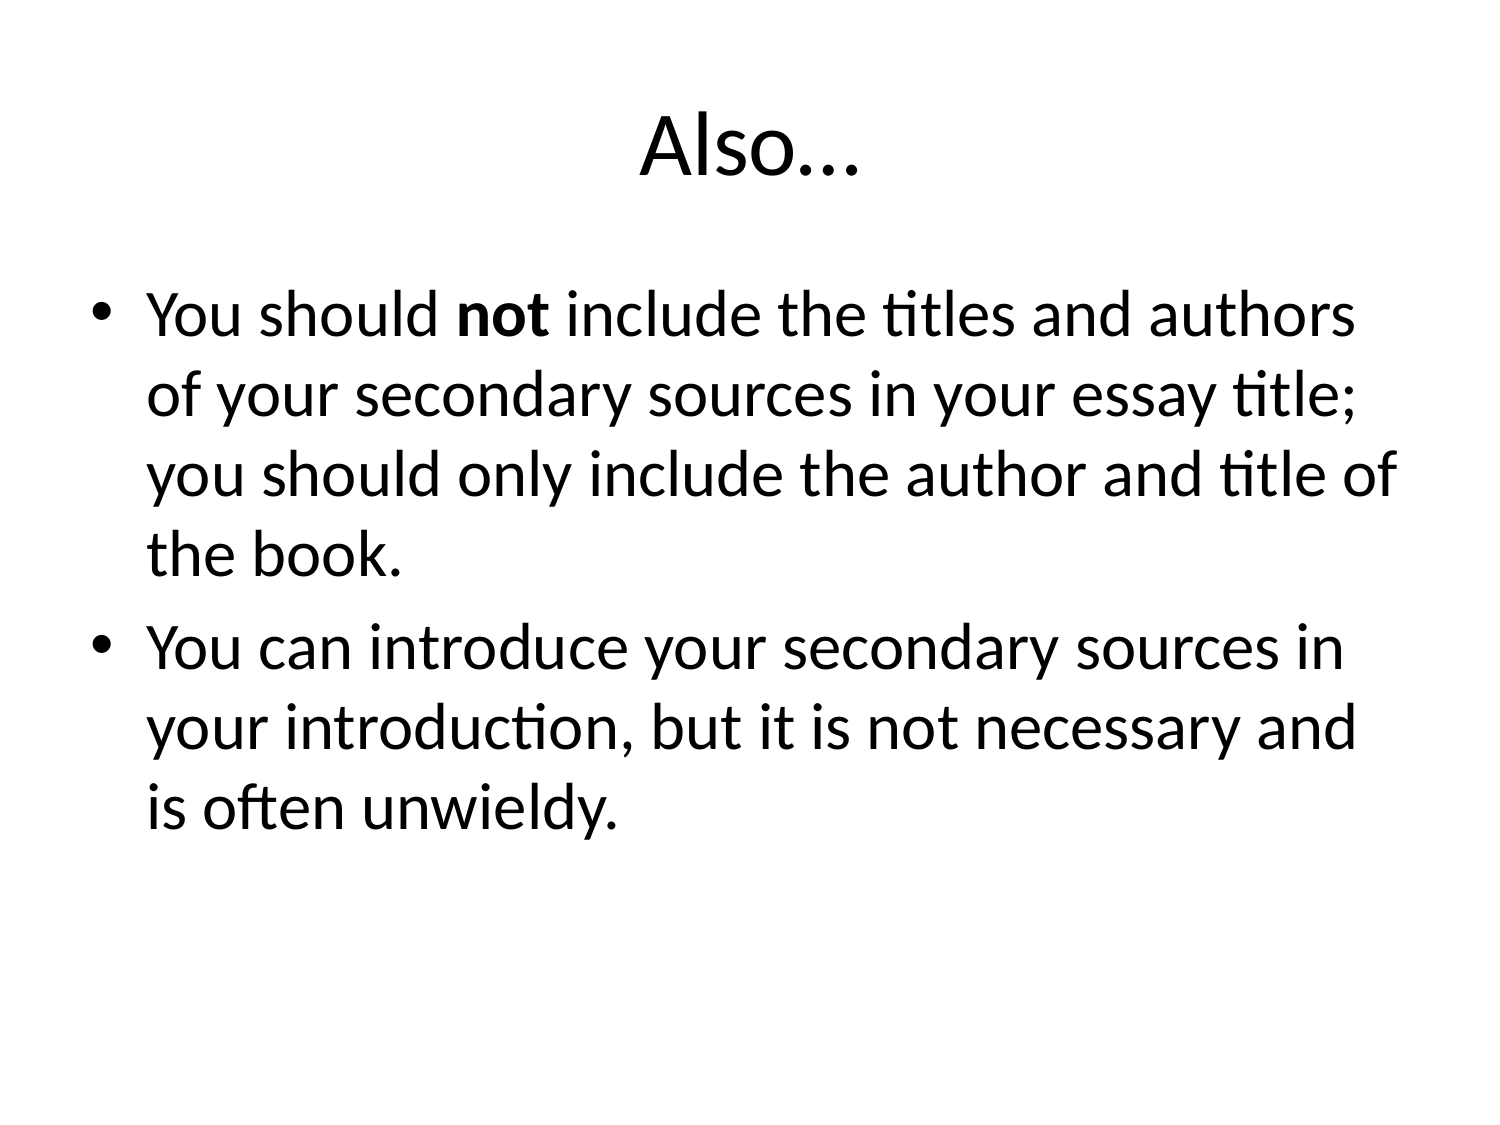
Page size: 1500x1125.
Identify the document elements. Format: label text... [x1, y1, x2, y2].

list You should not include the titles and authors of your secondary sources in your essay title; you should only include the author and title of the book. You can introduce your secondary sources in your introduction, but it is not necessary and is often unwieldy. [75, 262, 1425, 1005]
title Also… [75, 45, 1425, 233]
